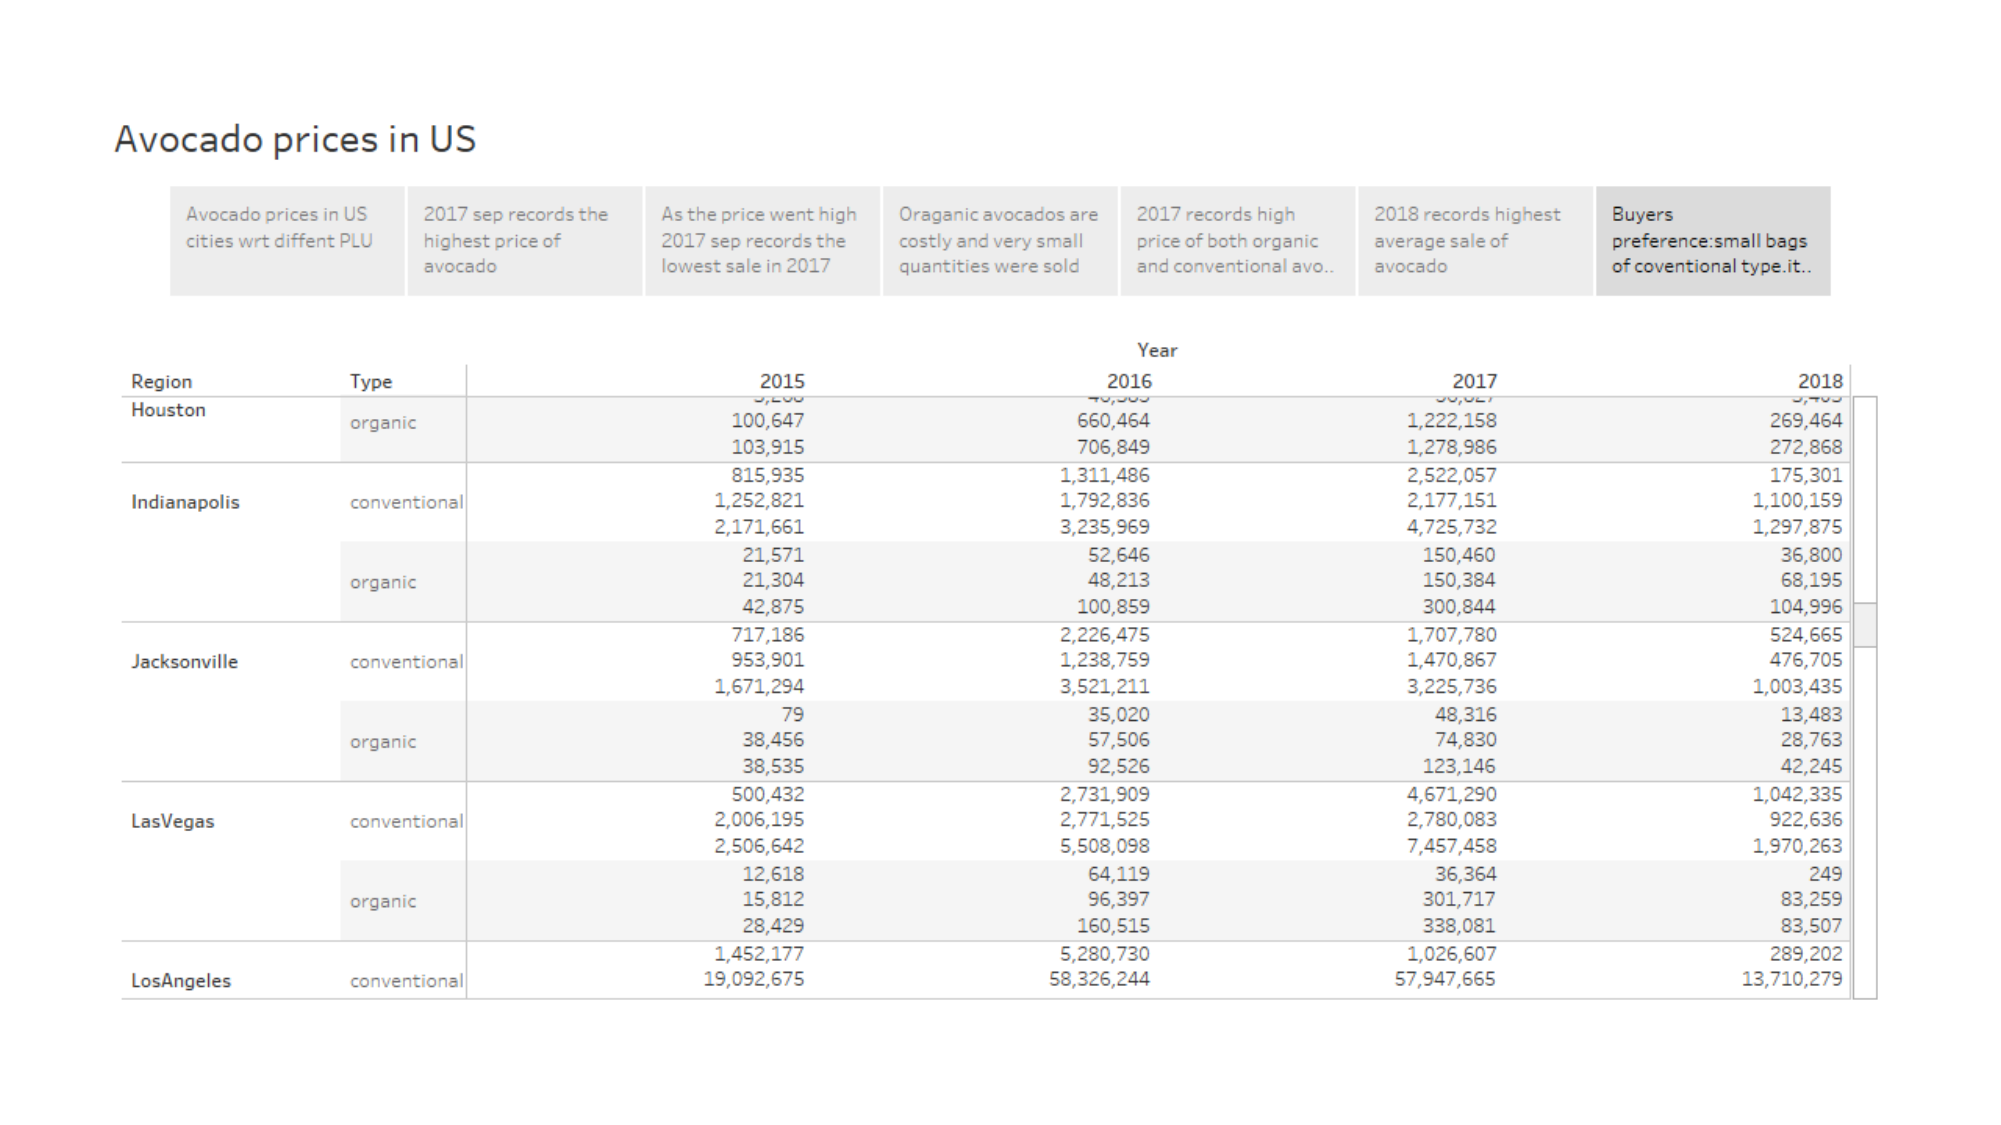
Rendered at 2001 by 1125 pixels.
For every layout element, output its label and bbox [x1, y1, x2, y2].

picture [97, 99, 1903, 1025]
